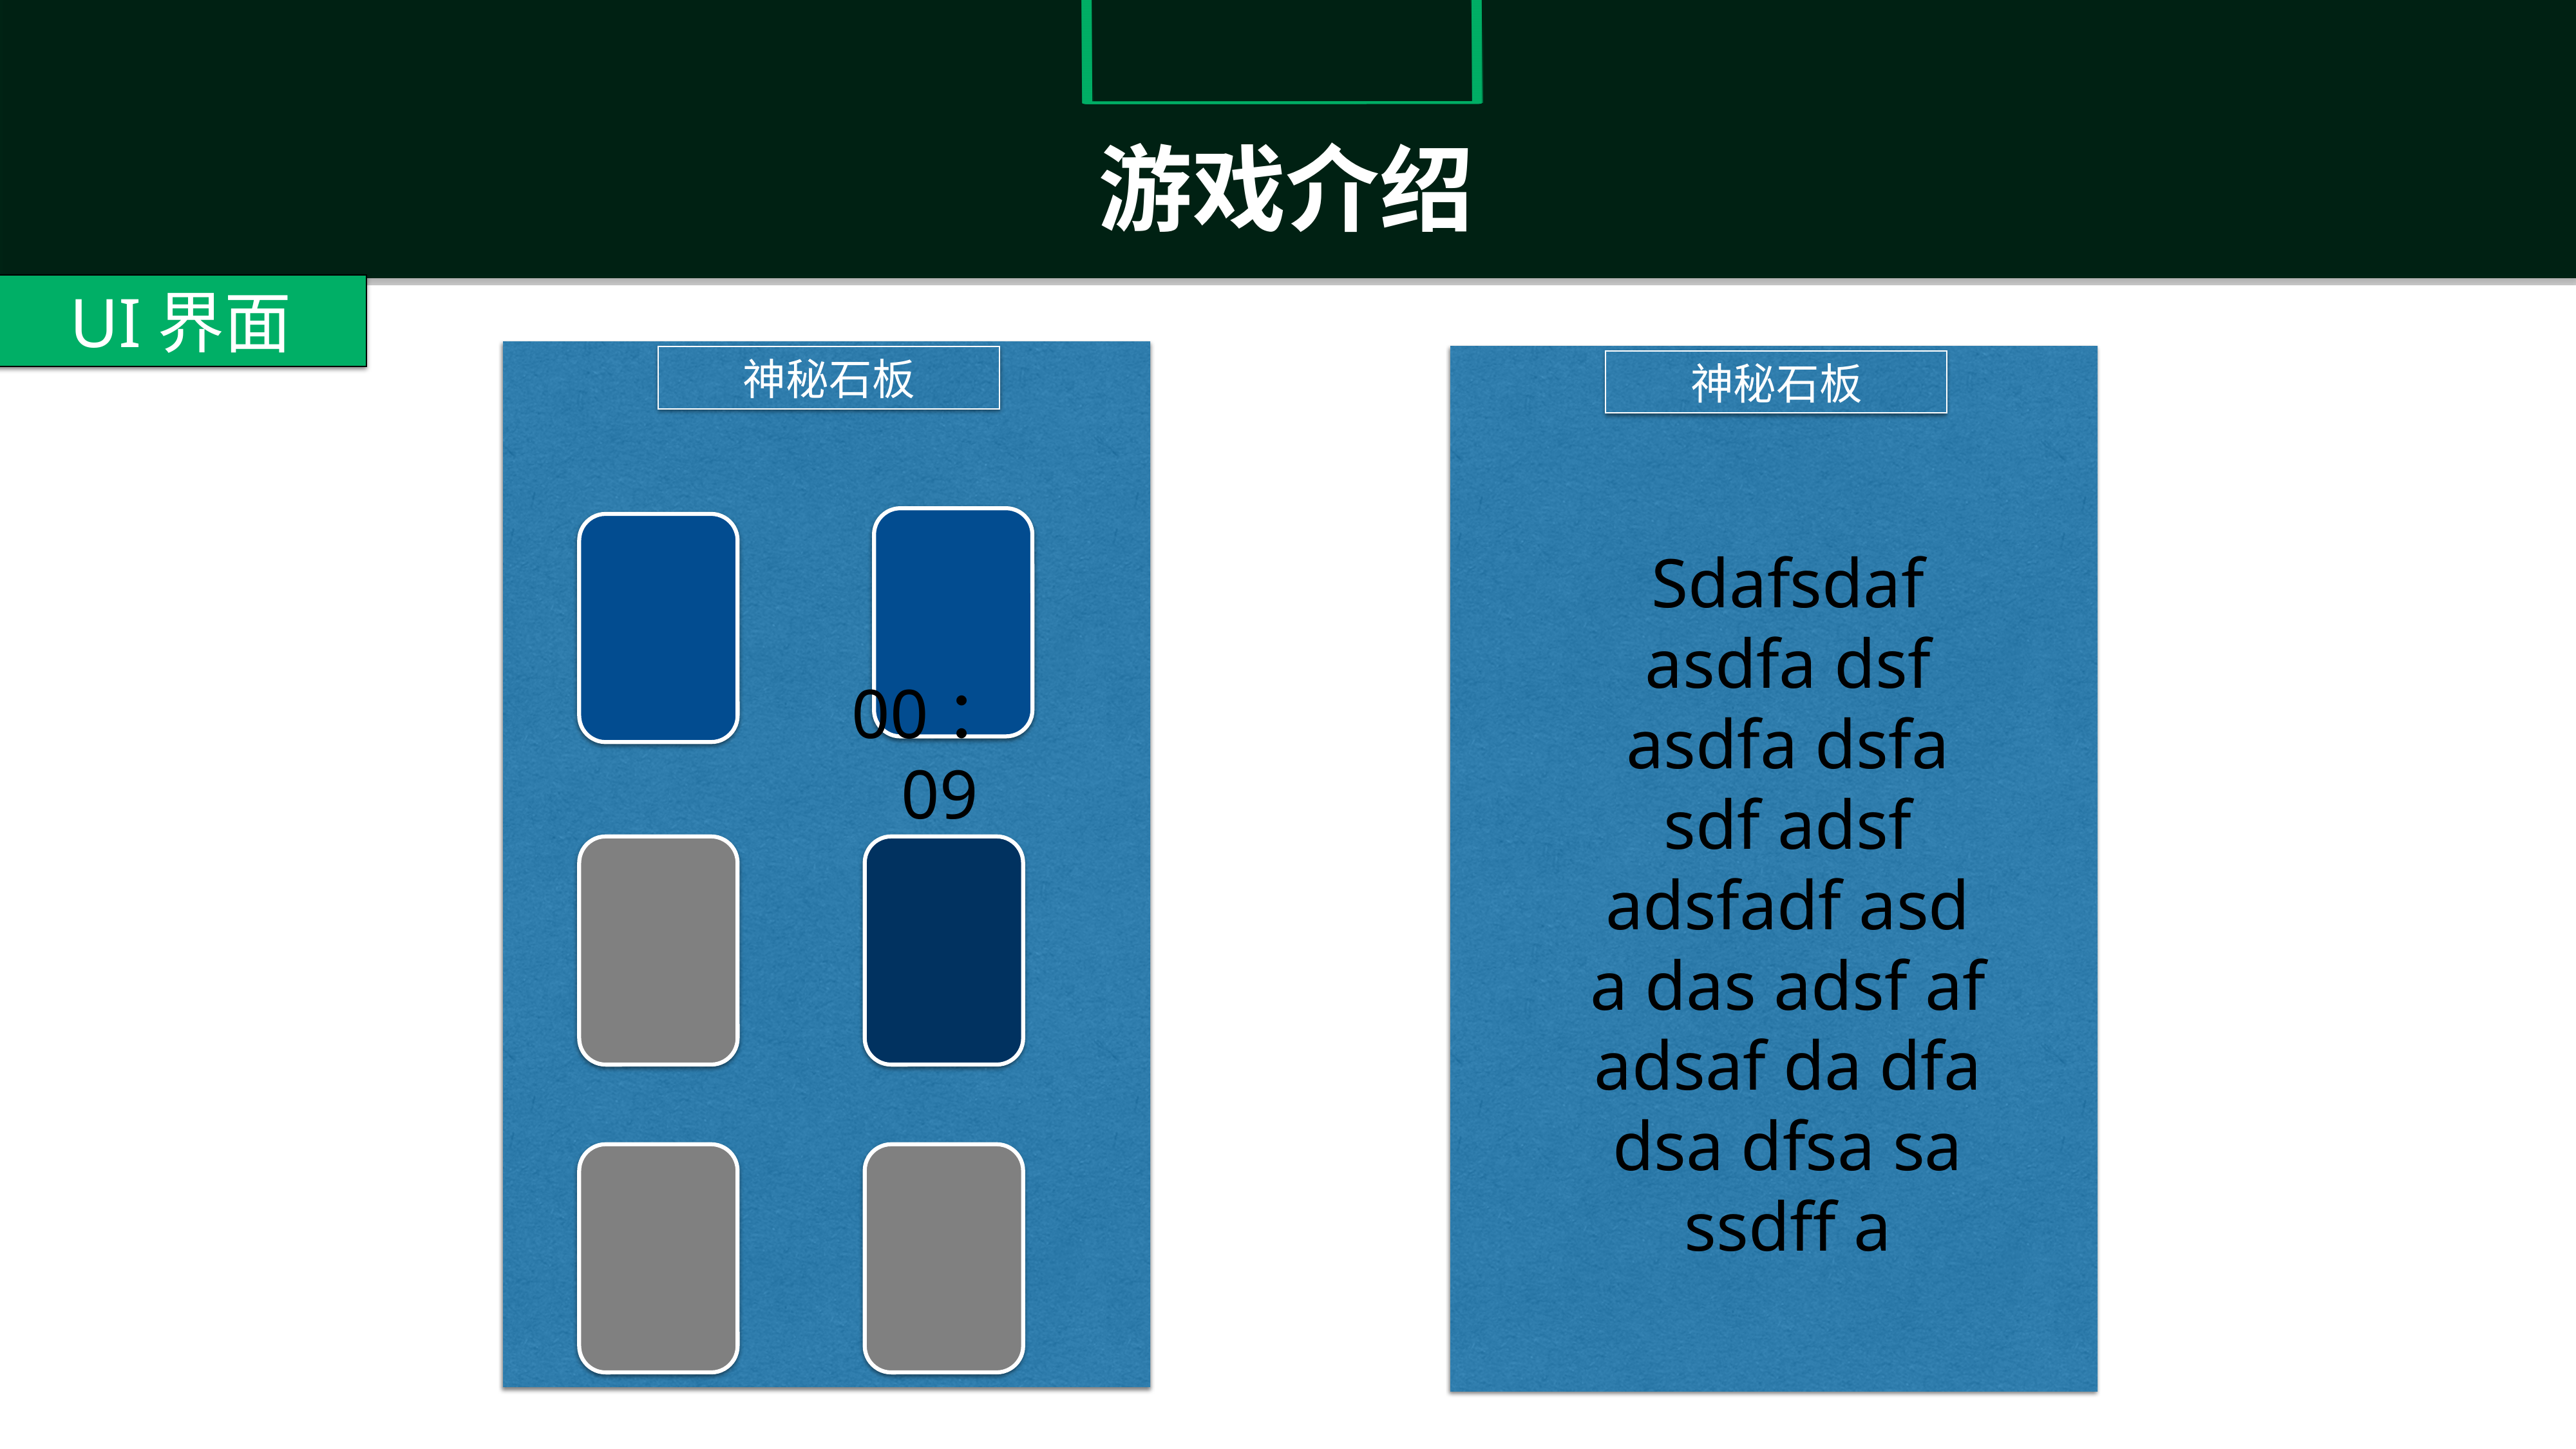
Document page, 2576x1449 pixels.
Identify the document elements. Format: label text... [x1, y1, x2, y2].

text_box Sdafsdaf asdfa dsf asdfa dsfa sdf adsf adsfadf asd a das adsf af adsaf da dfa dsa dfsa sa ssdff a [1584, 535, 1992, 1270]
text_box UI界面 [0, 275, 367, 366]
text_box [577, 1142, 740, 1375]
text_box [0, 0, 2576, 278]
text_box 神秘石板 [658, 346, 1000, 409]
text_box [862, 1142, 1025, 1375]
text_box [577, 511, 740, 744]
text_box 00：09 [826, 665, 1053, 838]
text_box [577, 834, 740, 1067]
picture [1081, 0, 1484, 104]
text_box [1450, 346, 2098, 1392]
text_box [862, 838, 1025, 1067]
text_box 游戏介绍 [1092, 124, 1479, 248]
text_box 神秘石板 [1605, 350, 1947, 413]
text_box [503, 341, 1151, 1387]
text_box [872, 506, 1035, 665]
